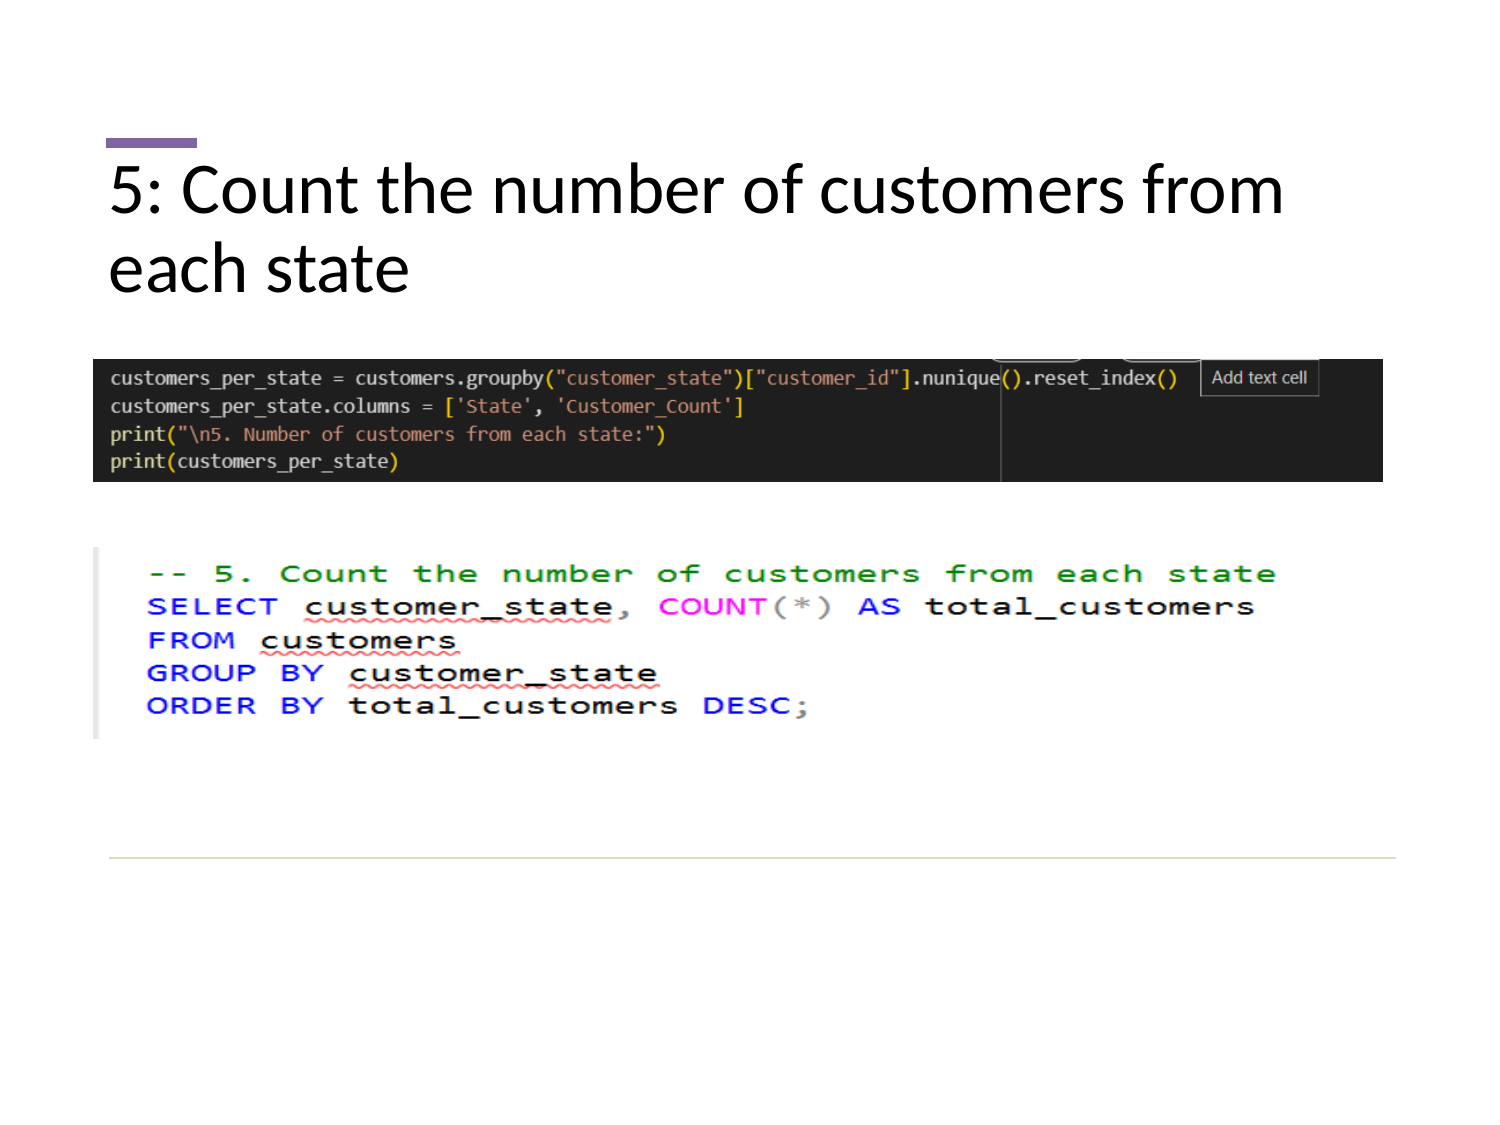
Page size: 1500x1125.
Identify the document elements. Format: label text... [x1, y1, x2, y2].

title 5: Count the number of customers from each state [93, 142, 1449, 329]
picture [93, 359, 1384, 483]
picture [93, 546, 1381, 739]
